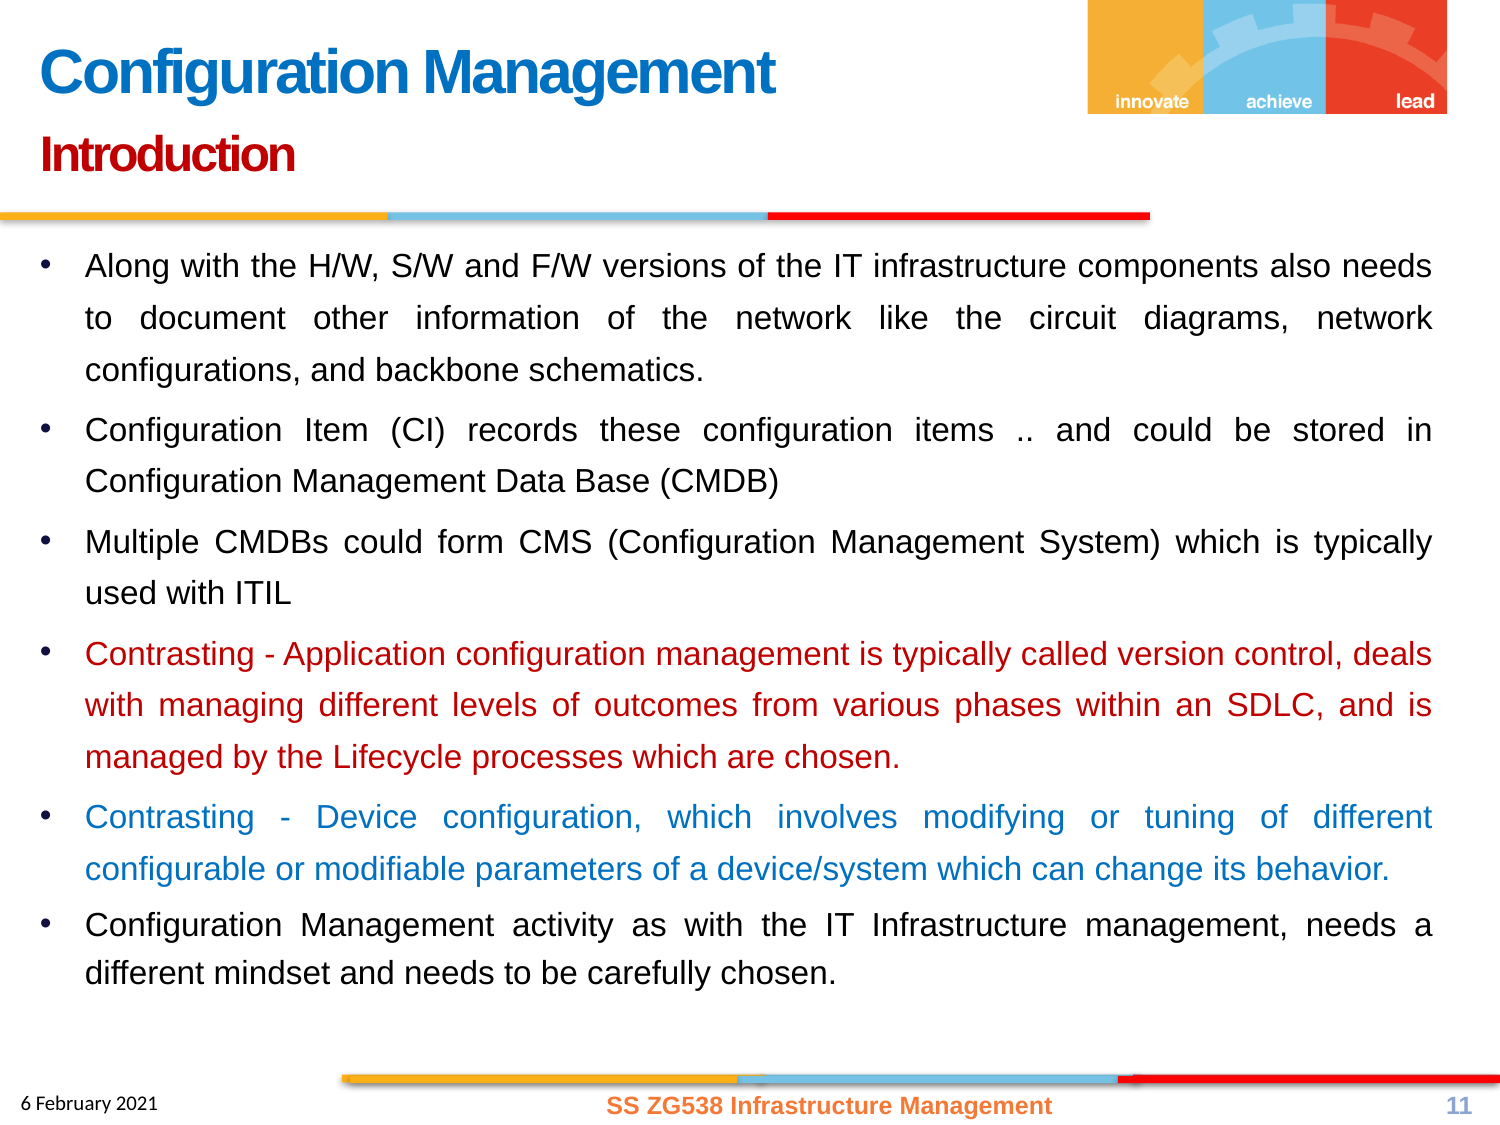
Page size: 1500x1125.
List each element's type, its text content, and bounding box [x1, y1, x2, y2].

picture [1113, 0, 1448, 114]
list Along with the H/W, S/W and F/W versions of the IT infrastructure components also needs to document other information of the network like the circuit diagrams, network configurations, and backbone schematics. Configuration Item (CI) records these configuration items .. and could be stored in Configuration Management Data Base (CMDB) Multiple CMDBs could form CMS (Configuration Management System) which is typically used with ITIL Contrasting - Application configuration management is typically called version control, deals with managing different levels of outcomes from various phases within an SDLC, and is managed by the Lifecycle processes which are chosen. Contrasting - Device configuration, which involves modifying or tuning of different configurable or modifiable parameters of a device/system which can change its behavior. Configuration Management activity as with the IT Infrastructure management, needs a different mindset and needs to be carefully chosen. [24, 224, 1450, 1063]
list Configuration Management Introduction [24, 0, 1113, 213]
footer SS ZG538 Infrastructure Management [587, 1074, 1073, 1125]
slide_number 11 [1137, 1074, 1488, 1125]
